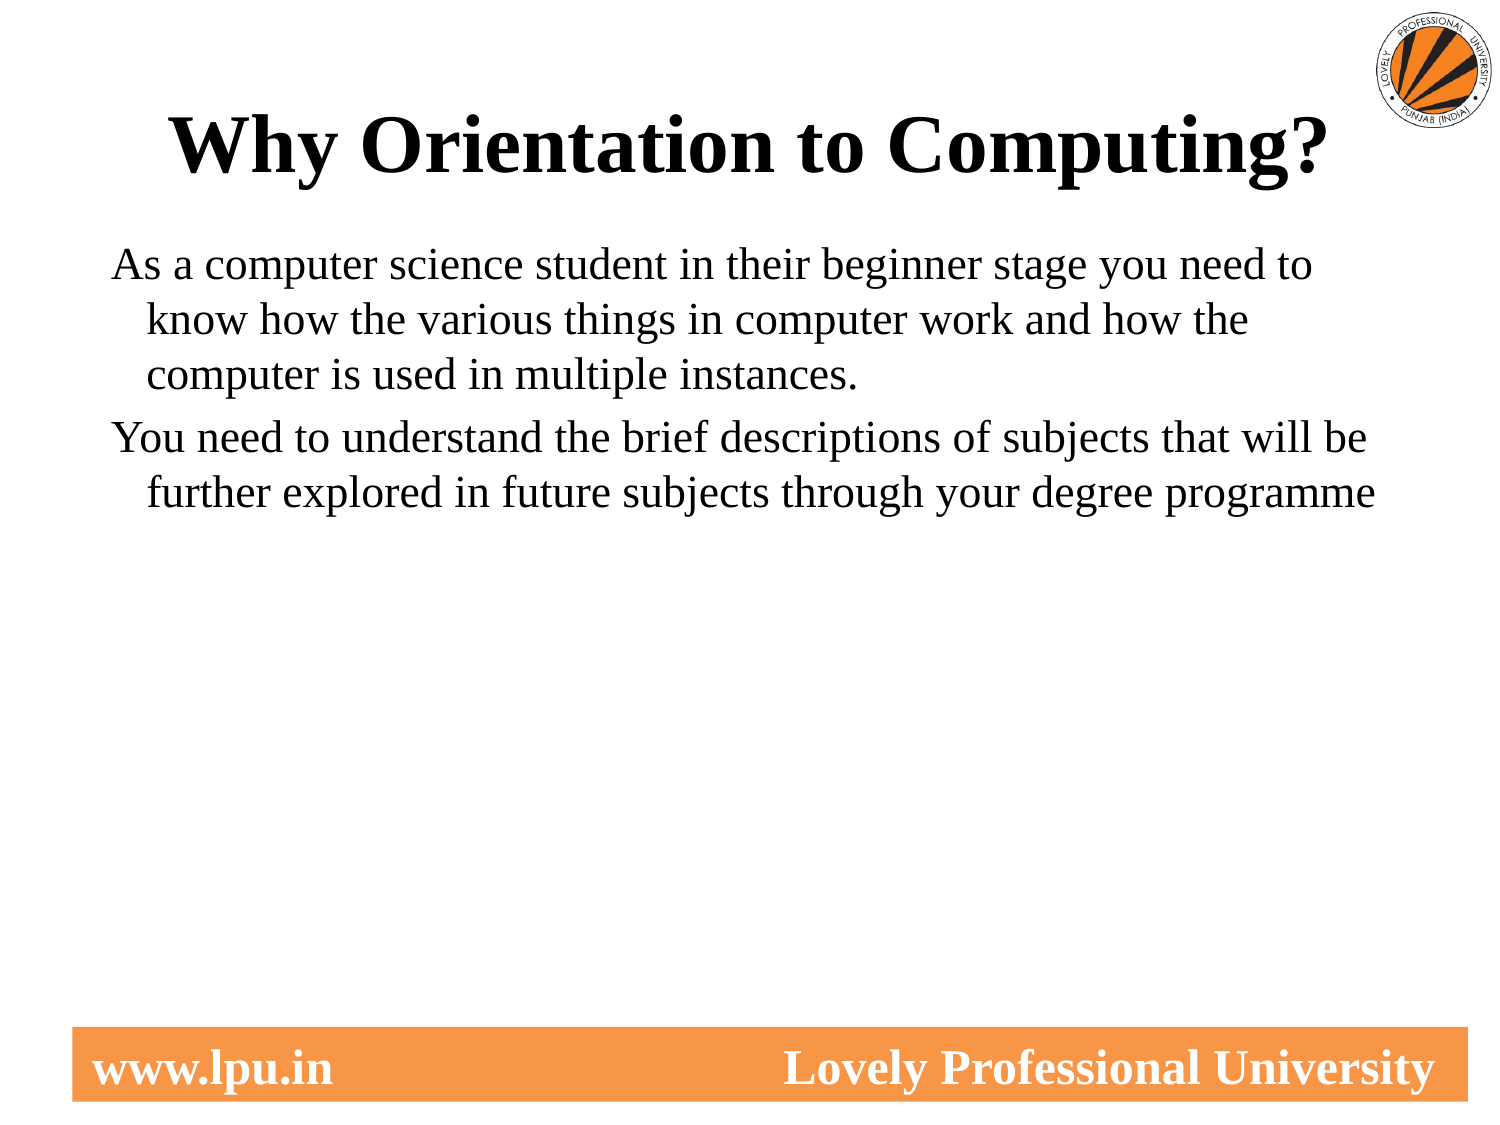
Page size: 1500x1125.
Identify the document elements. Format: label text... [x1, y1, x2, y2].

picture [1375, 11, 1492, 128]
title Why Orientation to Computing? [75, 45, 1425, 225]
list As a computer science student in their beginner stage you need to know how the various things in computer work and how the computer is used in multiple instances. You need to understand the brief descriptions of subjects that will be further explored in future subjects through your degree programme [75, 225, 1425, 929]
text_box www.lpu.in Lovely Professional University [72, 1026, 1468, 1102]
